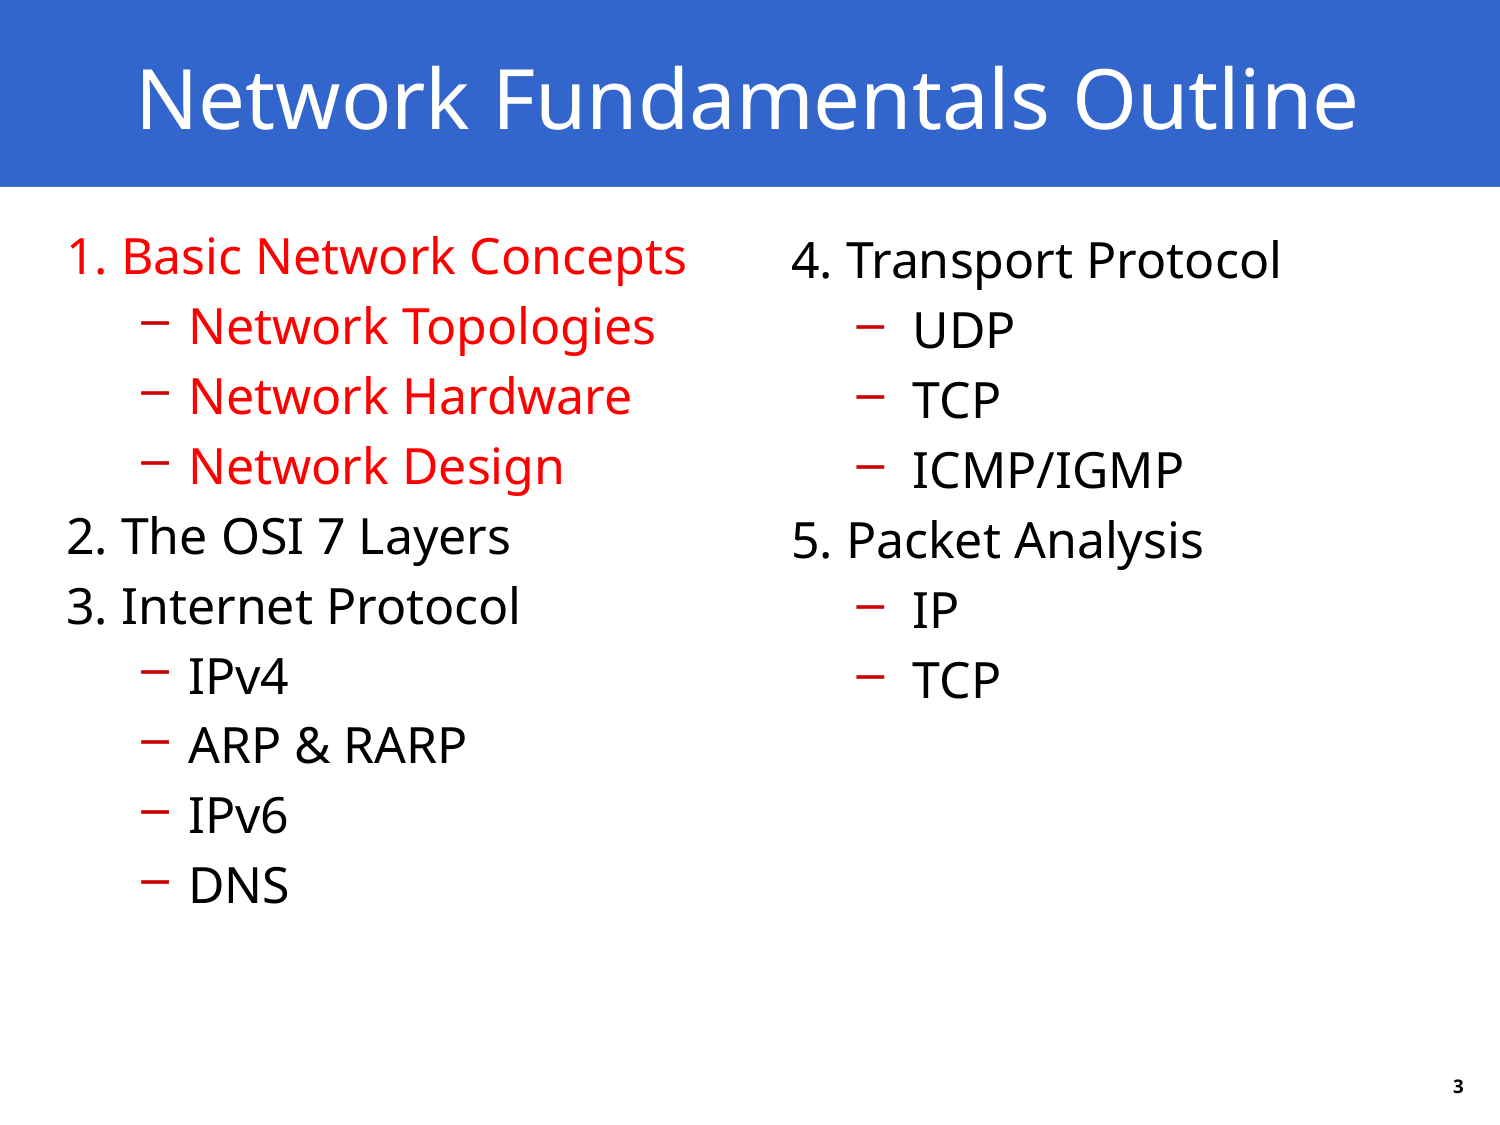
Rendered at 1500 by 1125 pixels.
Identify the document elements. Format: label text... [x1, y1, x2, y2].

text_box 4. Transport Protocol UDP TCP ICMP/IGMP 5. Packet Analysis IP TCP [776, 221, 1488, 1058]
list 1. Basic Network Concepts Network Topologies Network Hardware Network Design 2. The OSI 7 Layers 3. Internet Protocol IPv4 ARP & RARP IPv6 DNS [51, 216, 763, 1053]
title Network Fundamentals Outline [51, 8, 1446, 184]
